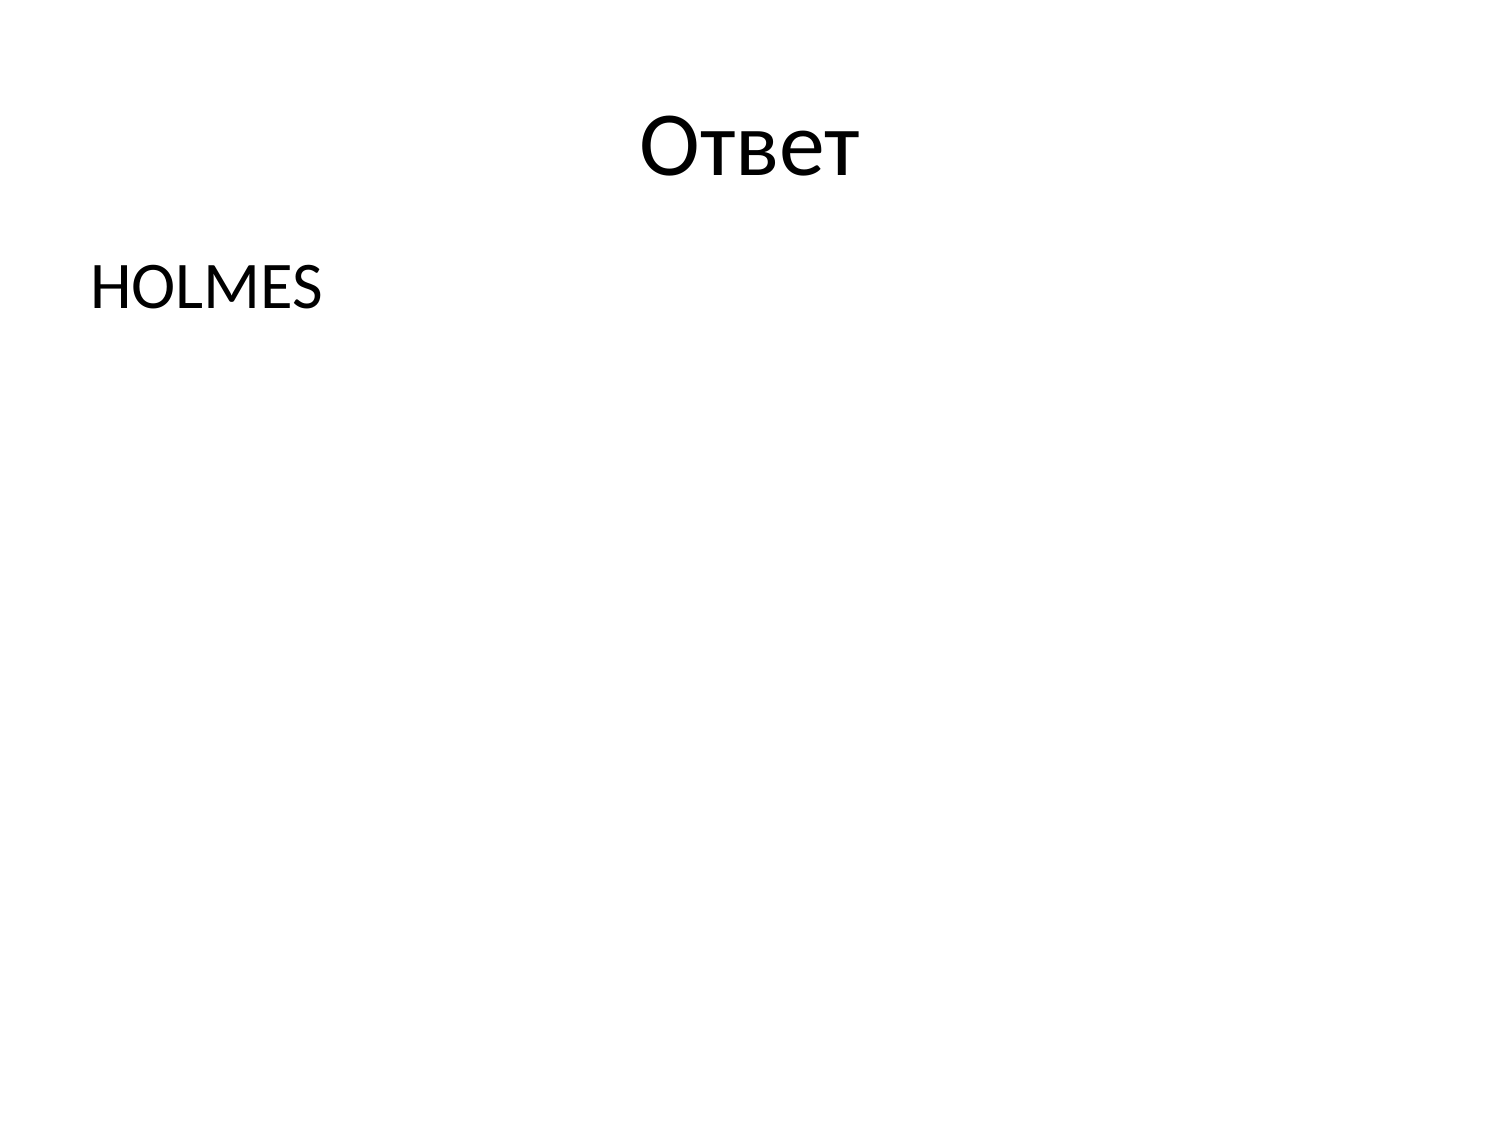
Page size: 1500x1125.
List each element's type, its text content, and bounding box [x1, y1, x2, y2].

title Ответ [75, 45, 1425, 233]
list HOLMES [75, 234, 1425, 1024]
